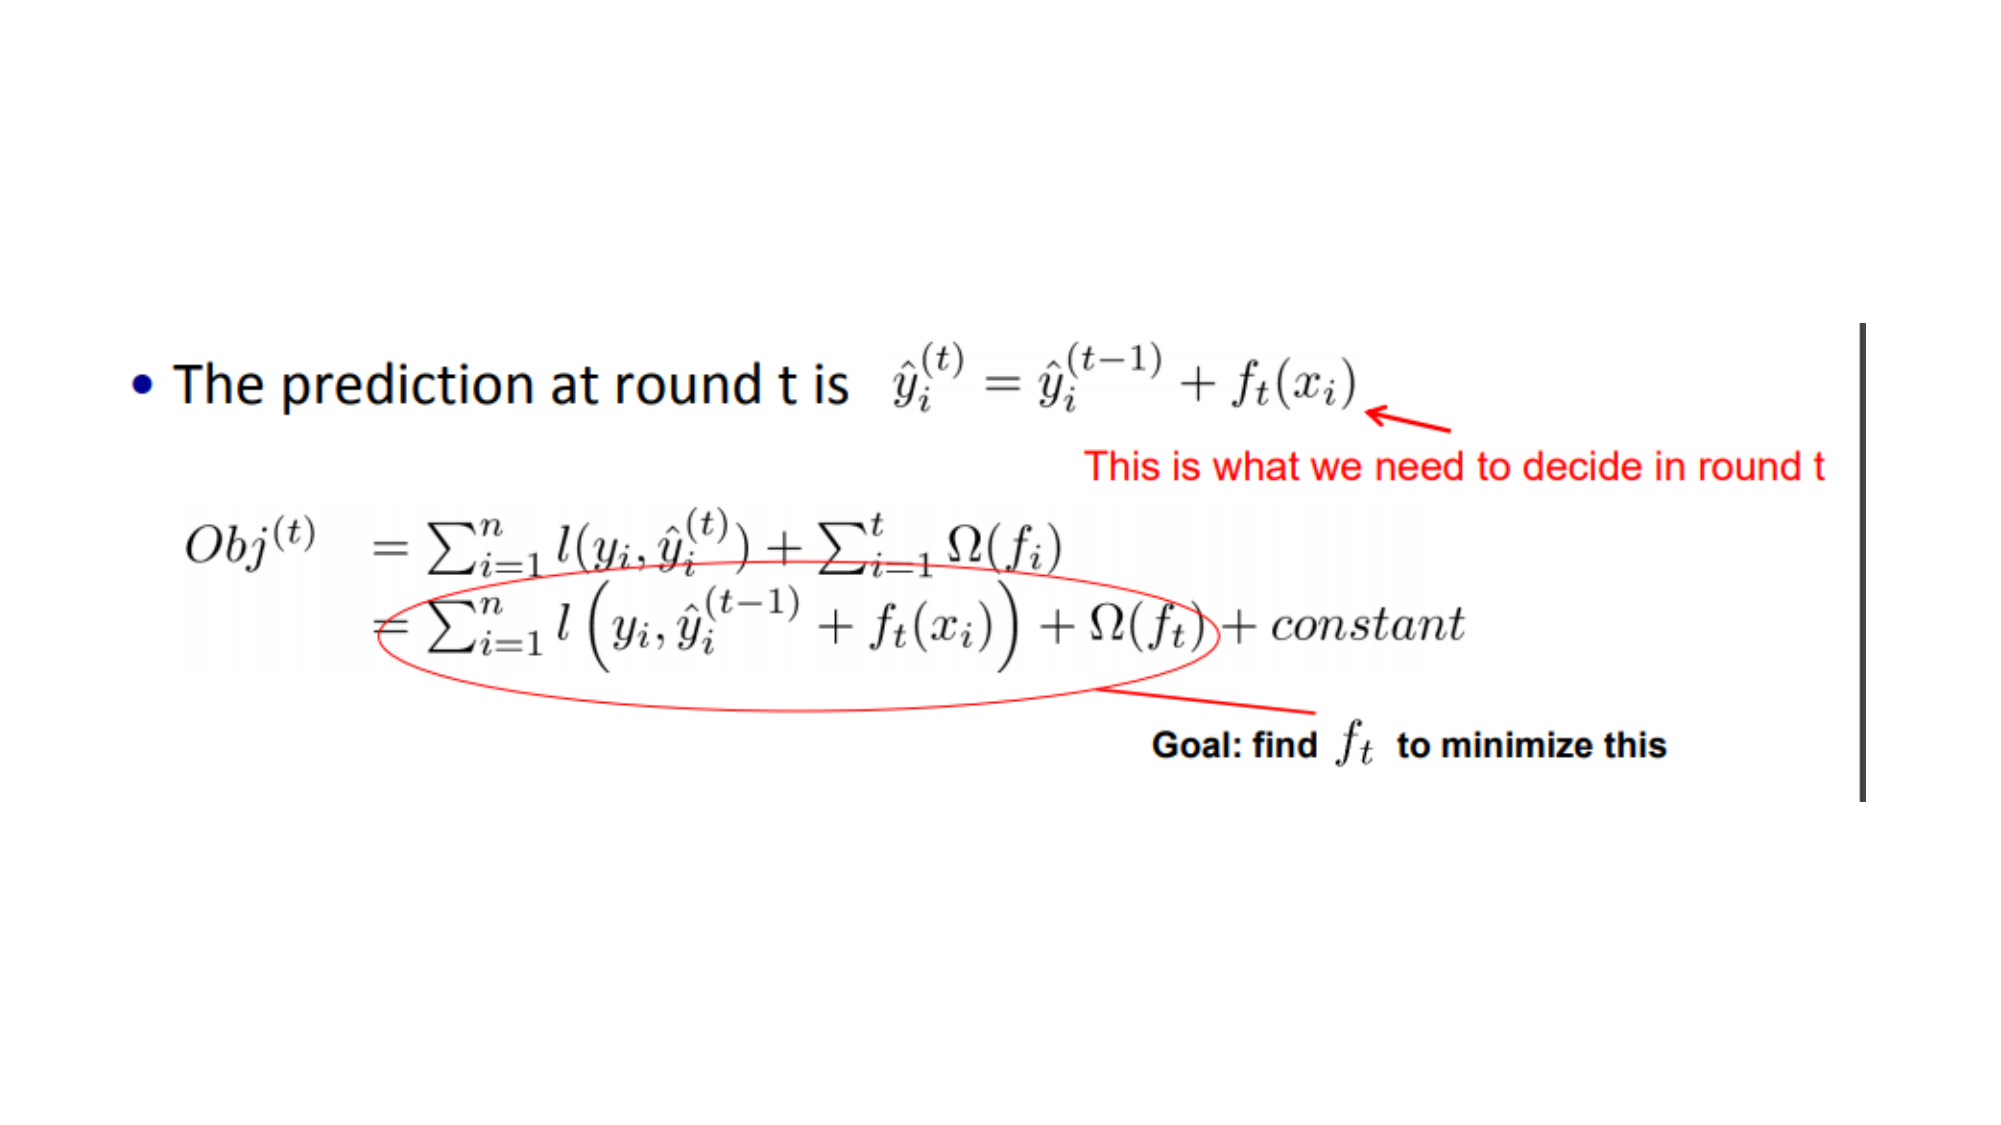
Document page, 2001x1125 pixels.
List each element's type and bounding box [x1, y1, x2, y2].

picture [94, 323, 1866, 802]
